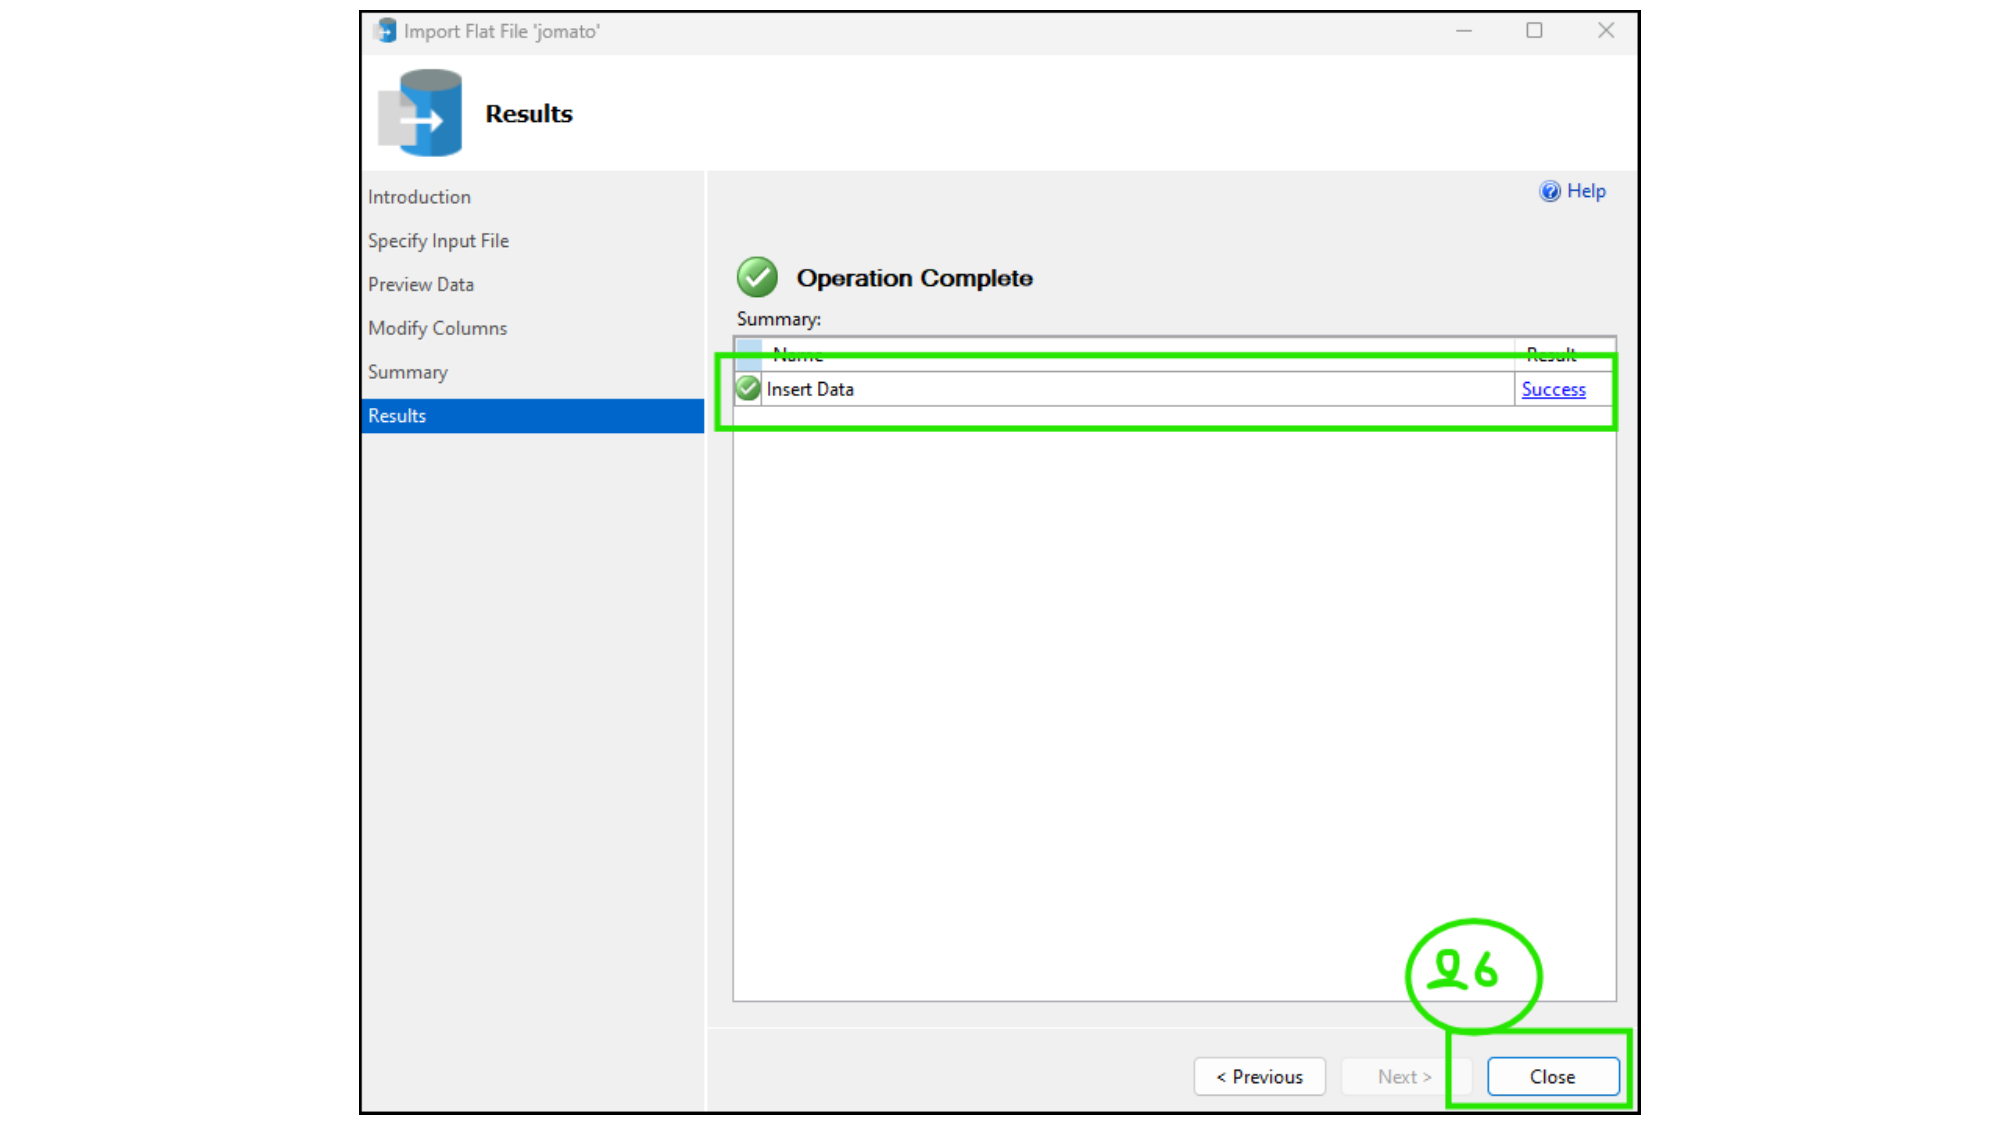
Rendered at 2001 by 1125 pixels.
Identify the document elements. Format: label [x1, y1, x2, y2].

picture [359, 10, 1641, 1115]
